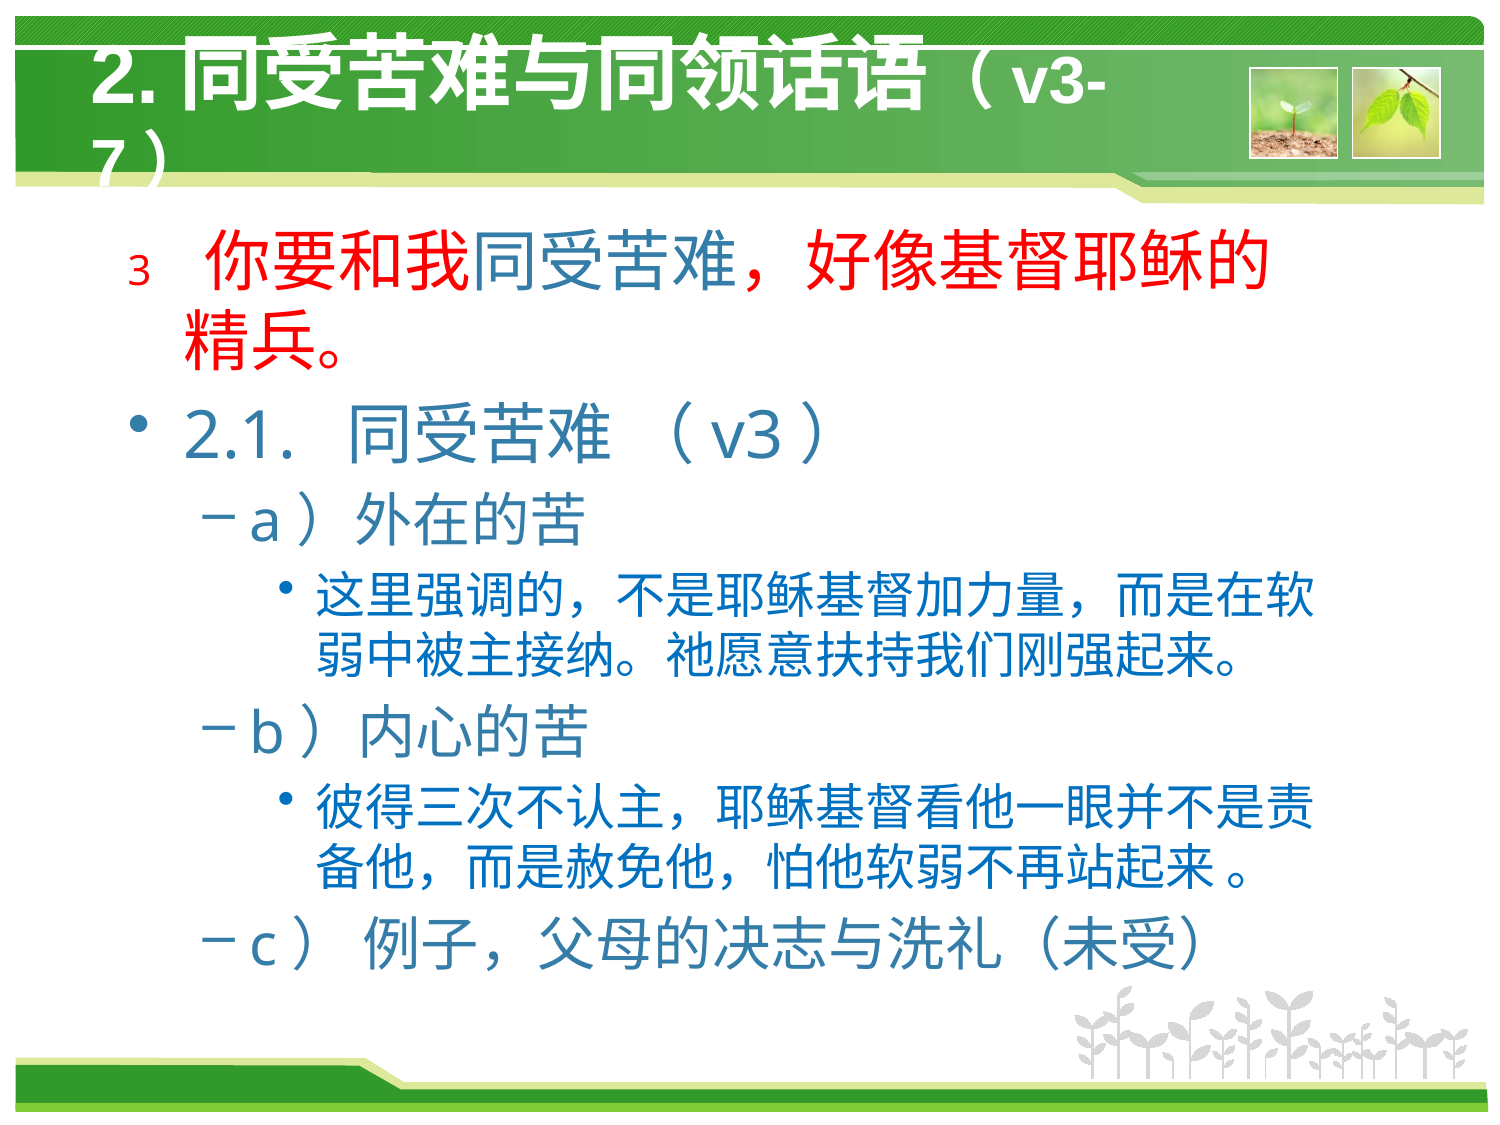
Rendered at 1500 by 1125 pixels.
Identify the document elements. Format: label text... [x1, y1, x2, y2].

title 2.同受苦难与同领话语（v3-7） [75, 39, 1231, 182]
picture [1251, 69, 1337, 157]
list 3 你要和我同受苦难，好像基督耶稣的精兵。 2.1. 同受苦难 （v3） a）外在的苦 这里强调的，不是耶稣基督加力量，而是在软弱中被主接纳。祂愿意扶持我们刚强起来。 b）内心的苦 彼得三次不认主，耶稣基督看他一眼并不是责备他，而是赦免他，怕他软弱不再站起来 。 c） 例子，父母的决志与洗礼（未受） [112, 210, 1338, 1043]
picture [1353, 69, 1439, 157]
